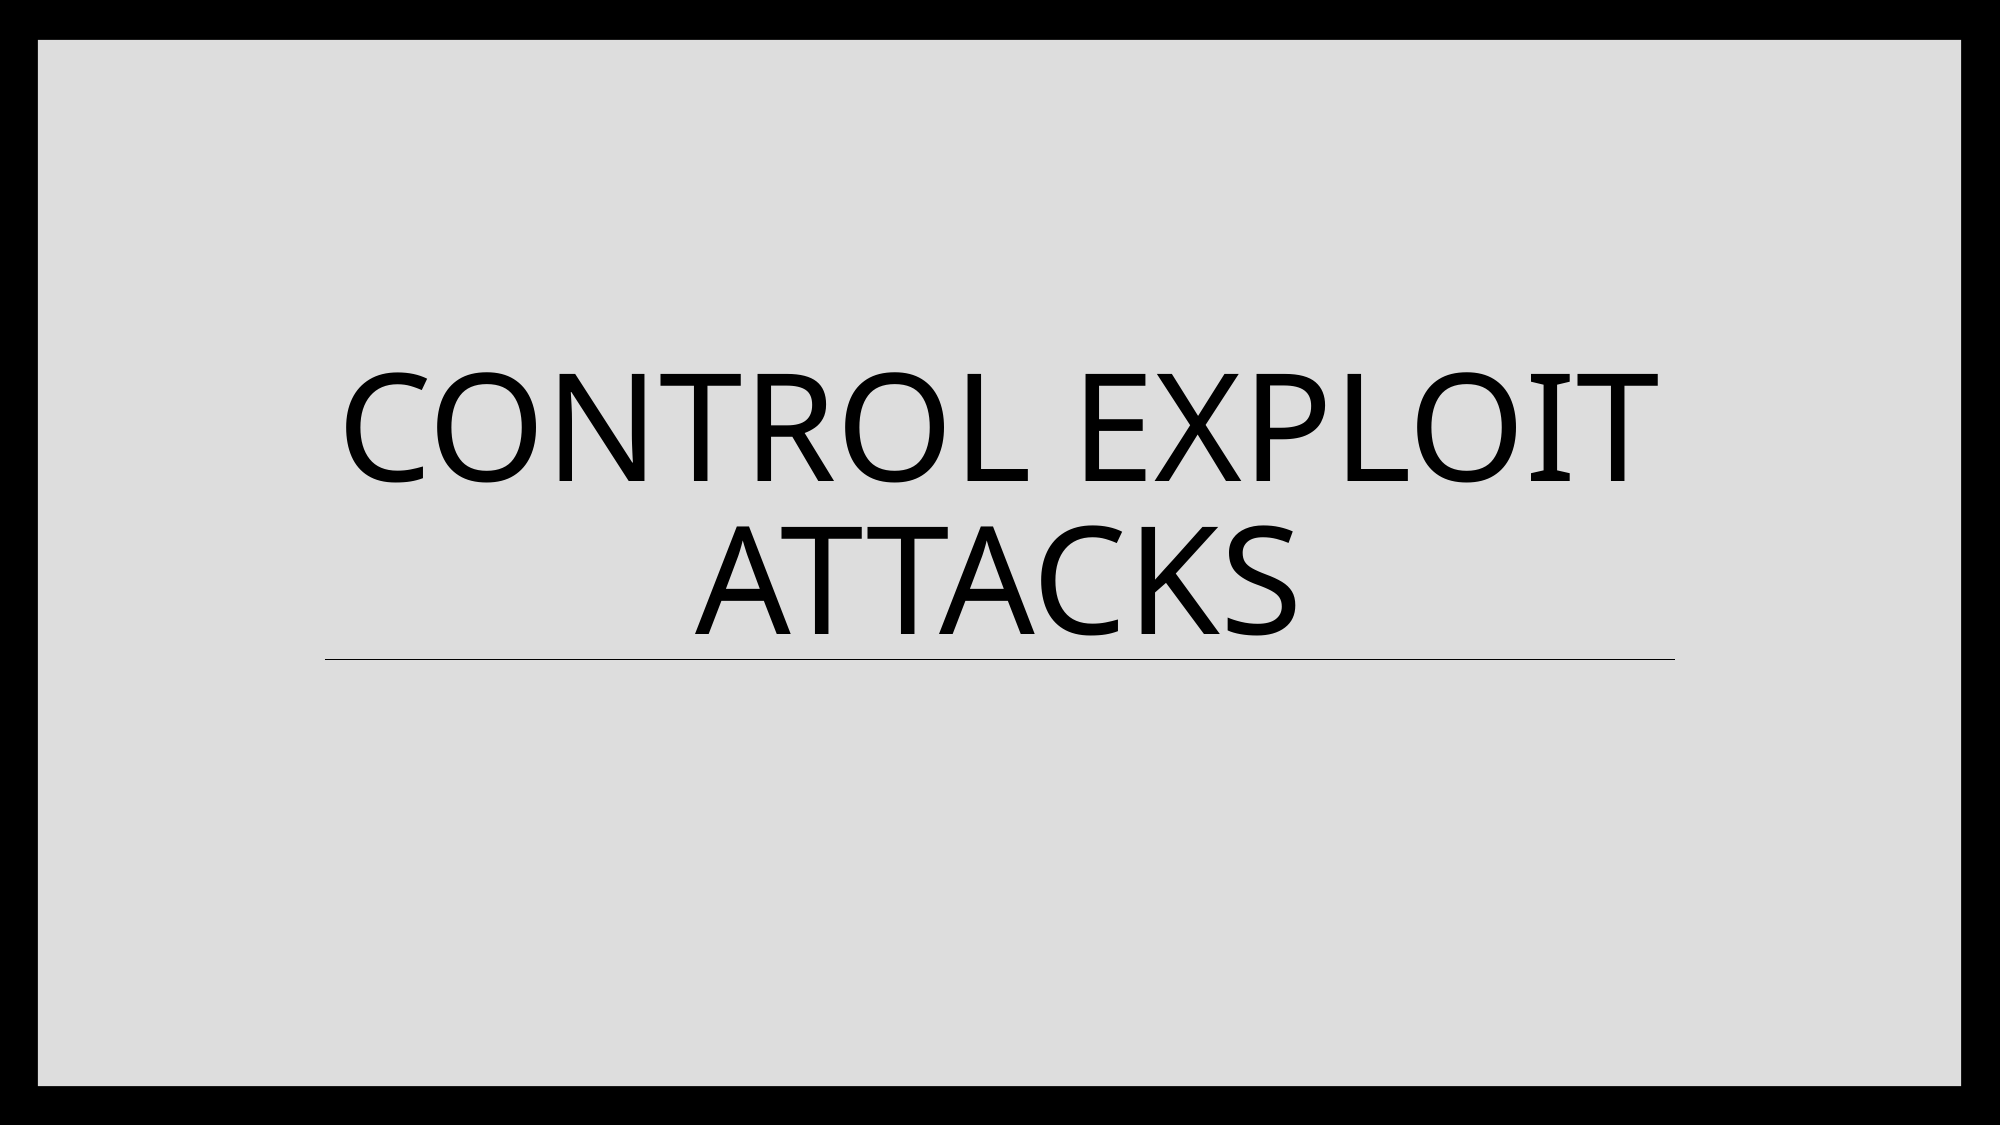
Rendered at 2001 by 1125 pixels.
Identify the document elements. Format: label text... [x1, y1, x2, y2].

title Control exploit attacks [181, 192, 1817, 673]
